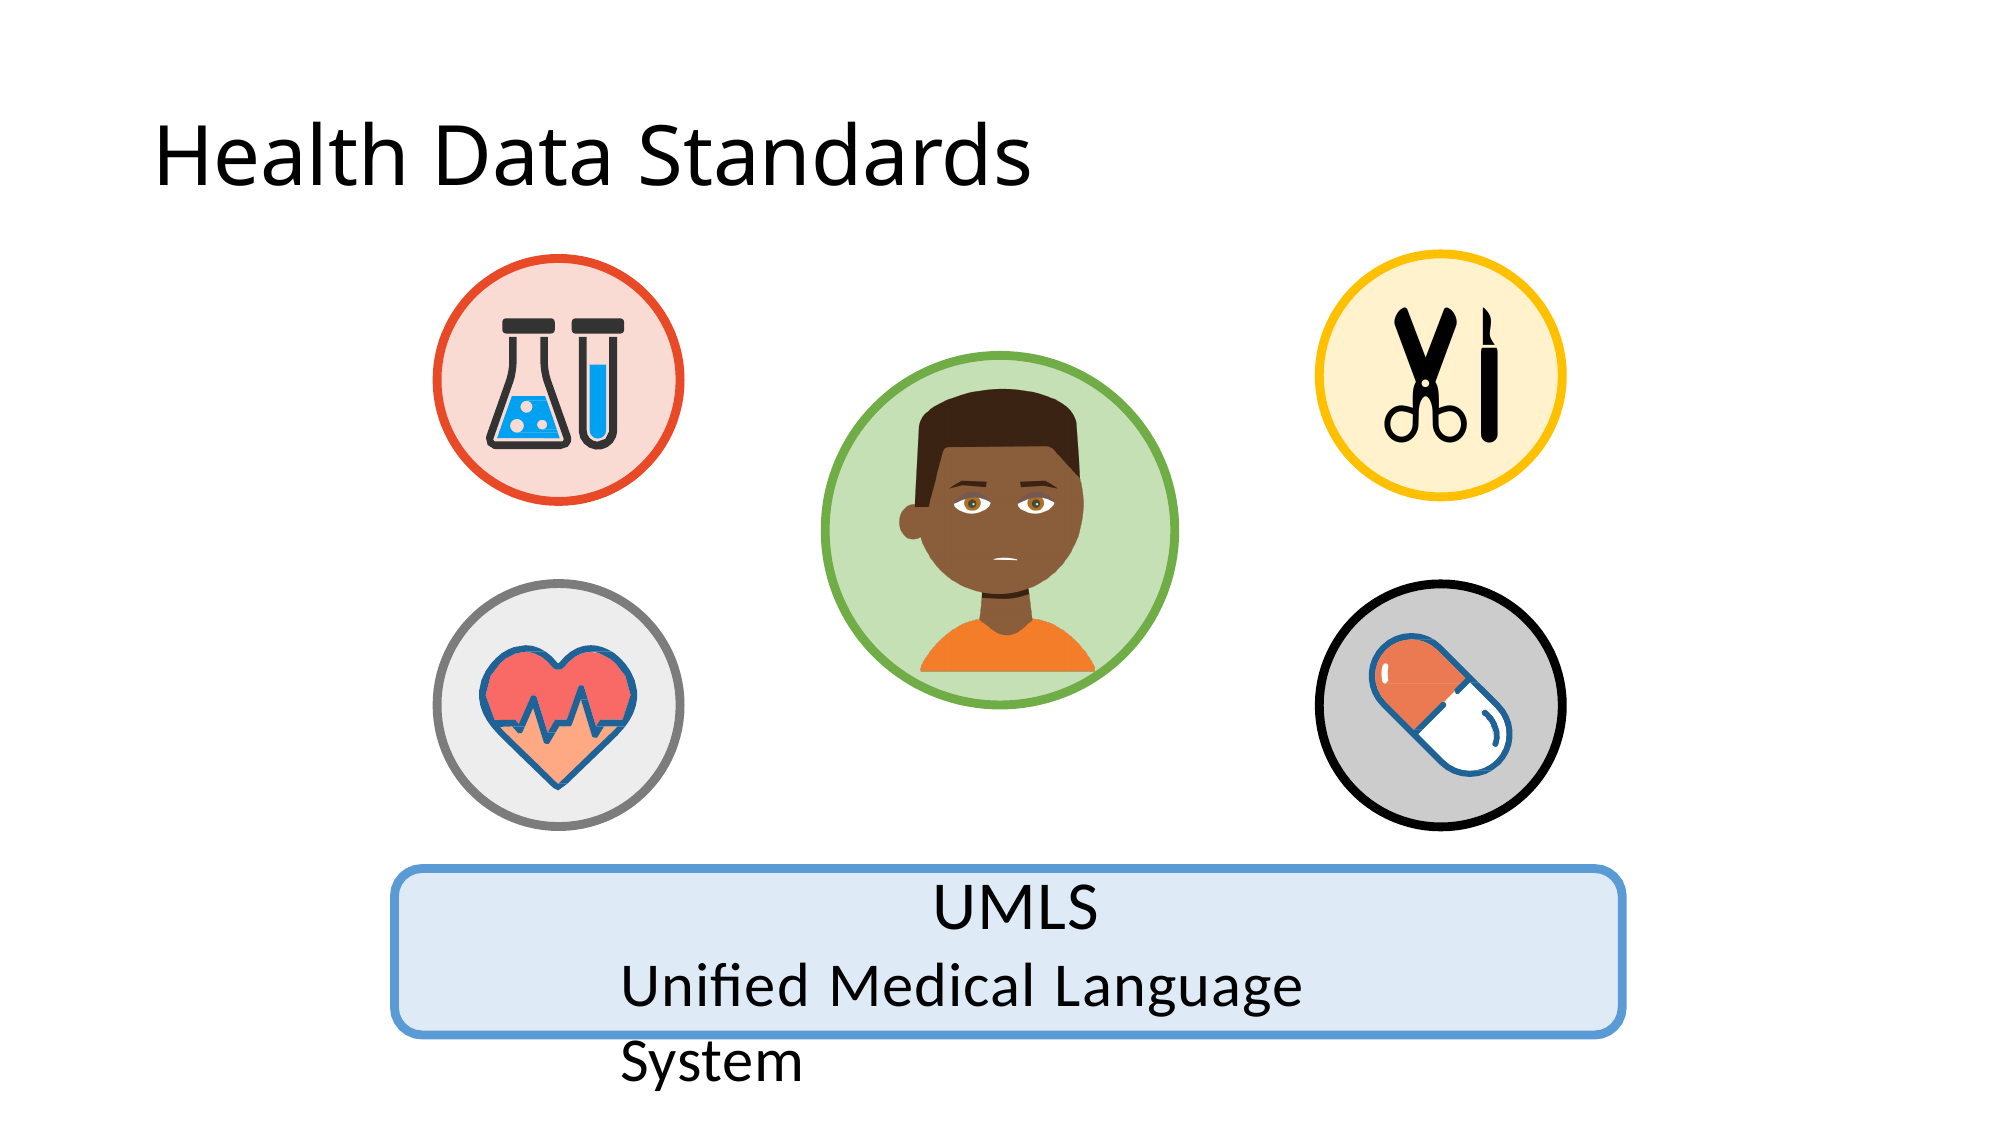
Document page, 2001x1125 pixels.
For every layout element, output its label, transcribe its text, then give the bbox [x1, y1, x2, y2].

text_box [820, 350, 1180, 710]
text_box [432, 578, 685, 832]
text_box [1314, 249, 1568, 502]
title Health Data Standards [150, 99, 1984, 290]
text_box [432, 253, 685, 507]
text_box UMLS Unified Medical Language System [618, 858, 1520, 866]
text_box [394, 868, 1623, 1036]
text_box UMLS Unified Medical Language System [618, 1044, 1520, 1094]
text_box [1314, 579, 1568, 832]
